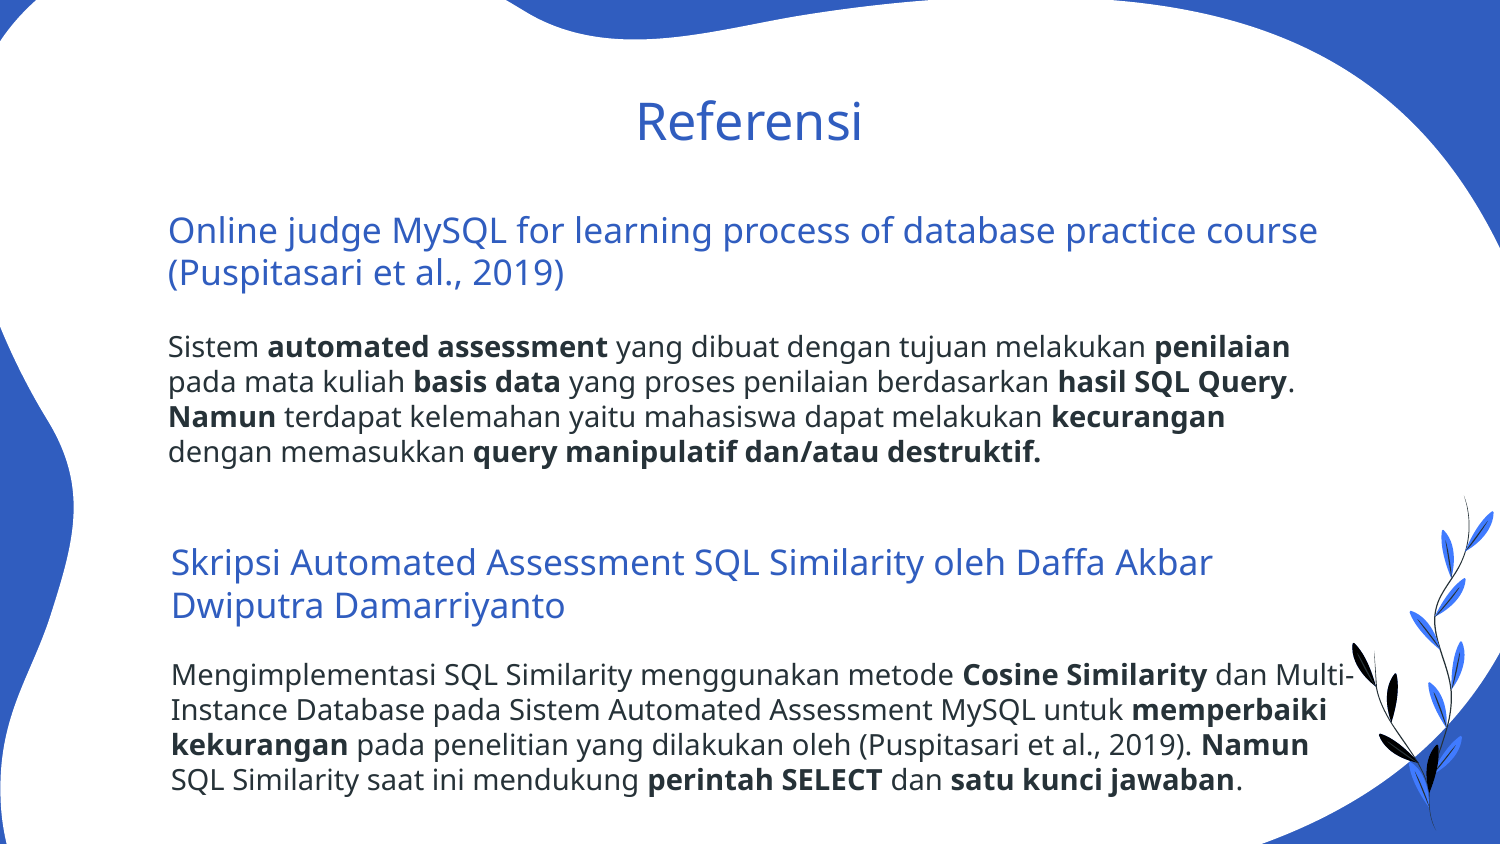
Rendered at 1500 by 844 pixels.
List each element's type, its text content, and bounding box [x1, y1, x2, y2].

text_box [1349, 495, 1495, 831]
title Referensi [51, 72, 1449, 167]
subtitle Skripsi Automated Assessment SQL Similarity oleh Daffa Akbar Dwiputra Damarriyanto [155, 713, 1353, 844]
subtitle Online judge MySQL for learning process of database practice course (Puspitasari et al., 2019) [152, 192, 1350, 713]
